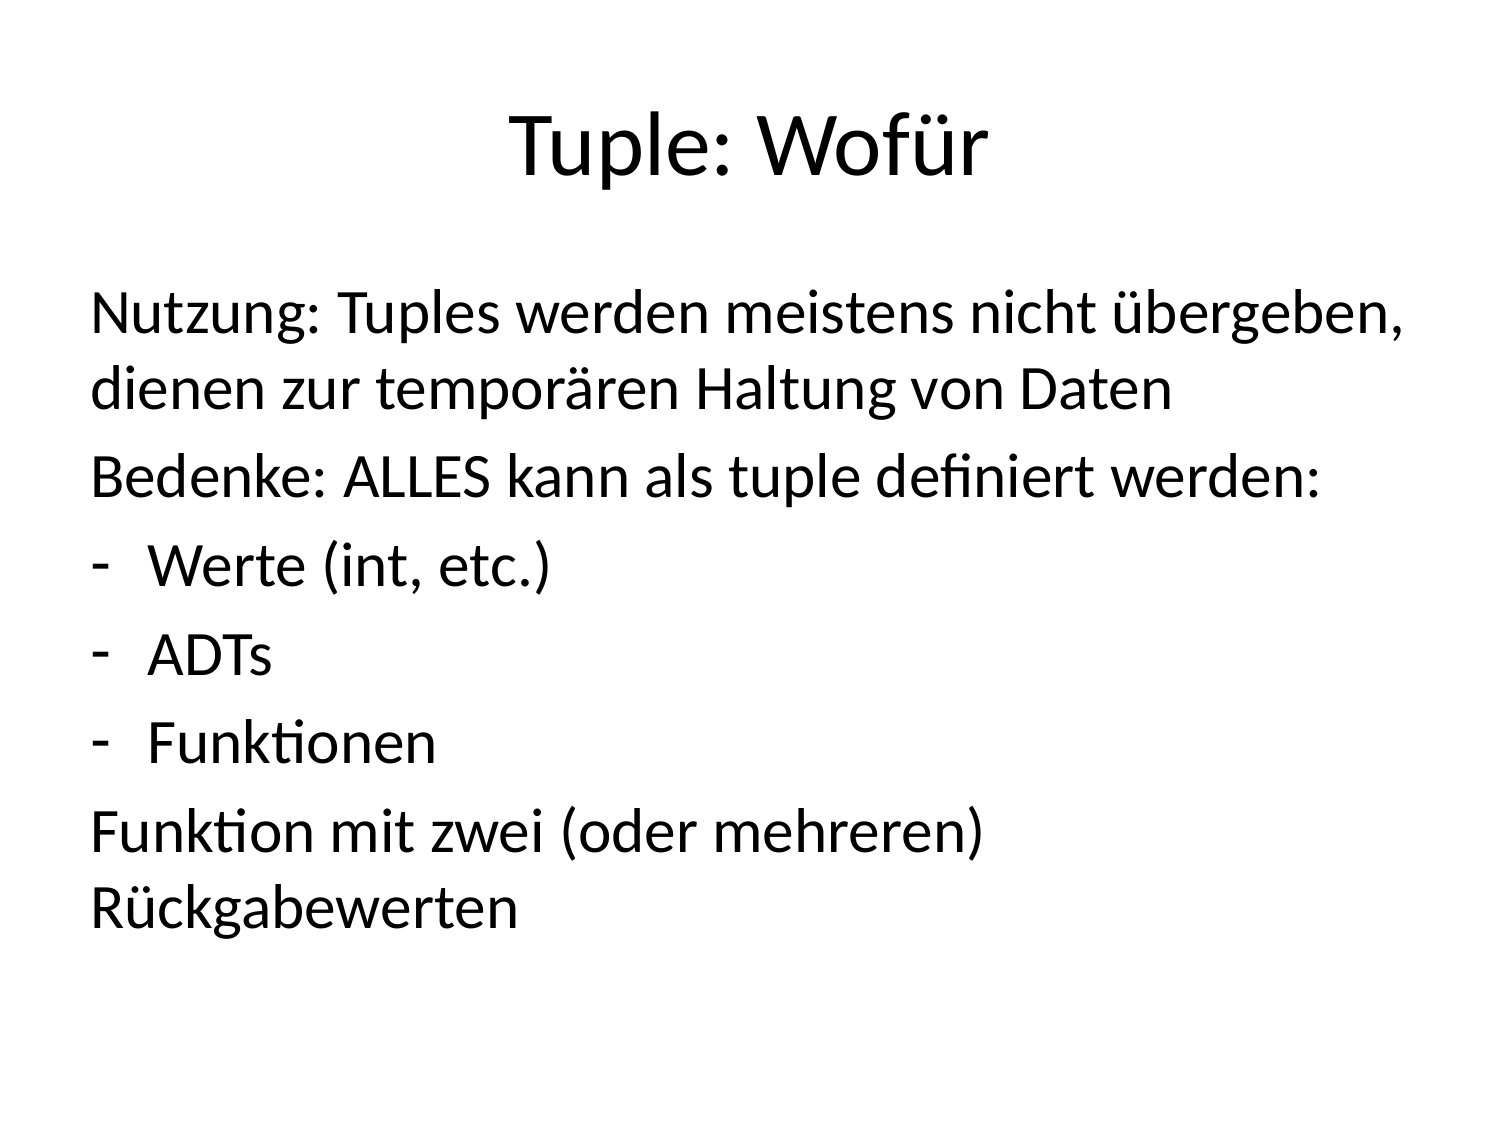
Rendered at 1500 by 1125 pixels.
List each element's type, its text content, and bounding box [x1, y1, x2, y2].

list Nutzung: Tuples werden meistens nicht übergeben, dienen zur temporären Haltung von Daten Bedenke: ALLES kann als tuple definiert werden: Werte (int, etc.) ADTs Funktionen Funktion mit zwei (oder mehreren) Rückgabewerten [75, 262, 1425, 1005]
title Tuple: Wofür [75, 45, 1425, 233]
